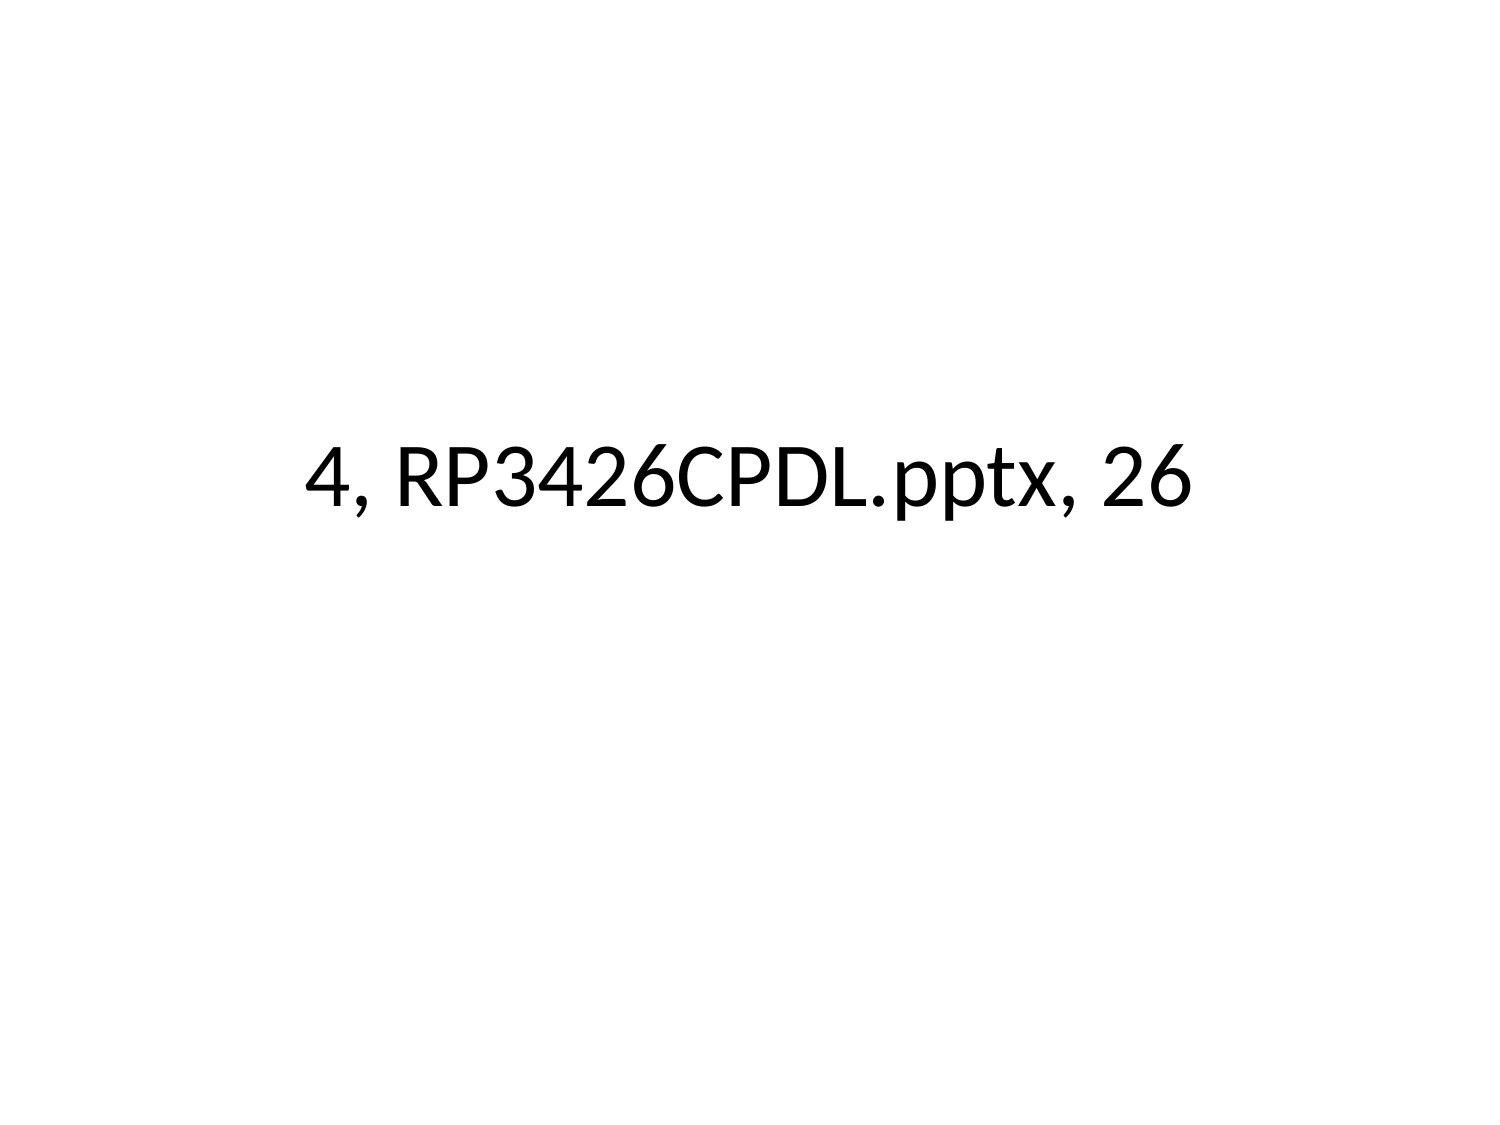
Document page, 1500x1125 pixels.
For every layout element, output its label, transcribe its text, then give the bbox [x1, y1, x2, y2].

title 4, RP3426CPDL.pptx, 26 [112, 349, 1388, 591]
